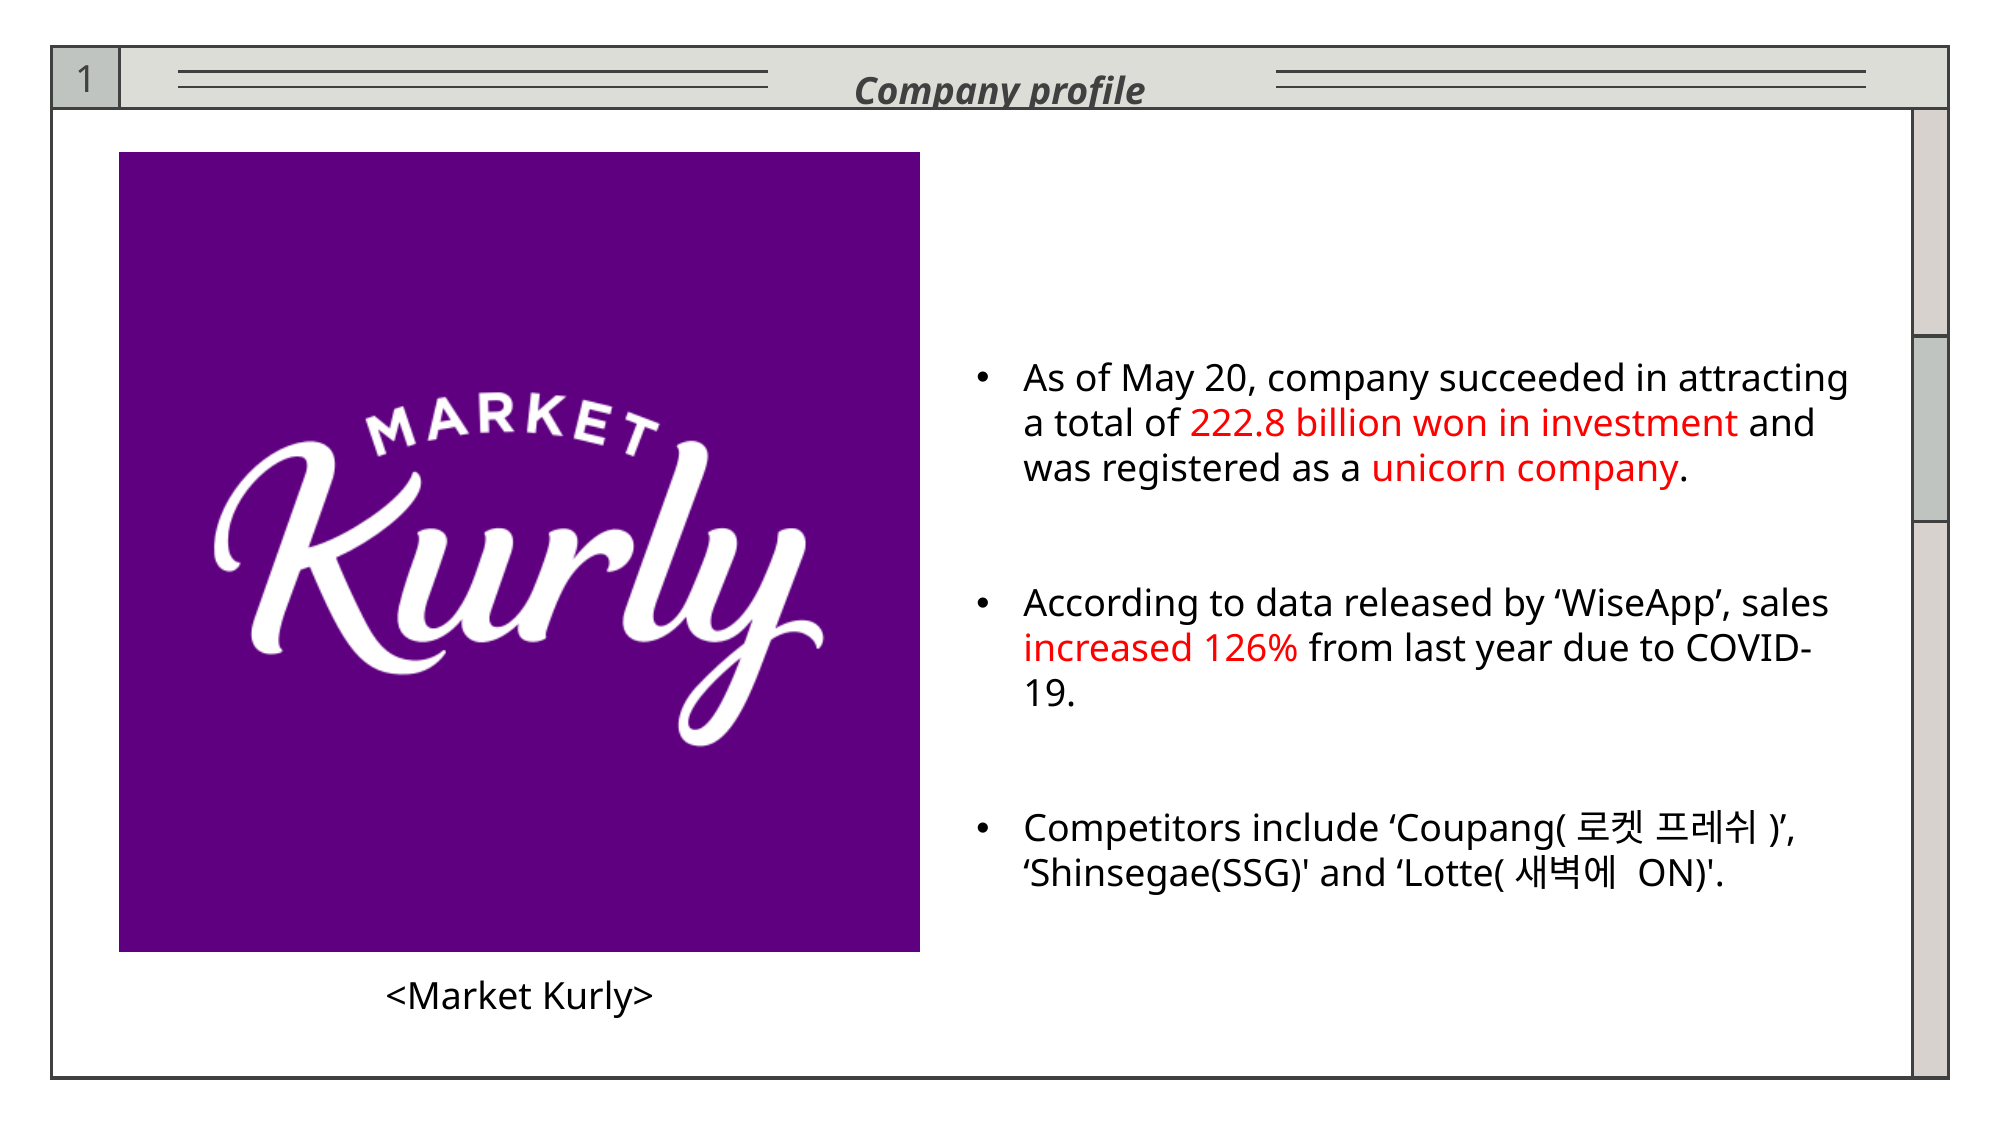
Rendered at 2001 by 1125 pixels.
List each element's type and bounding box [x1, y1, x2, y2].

picture [119, 152, 920, 953]
text_box [51, 46, 1949, 1079]
